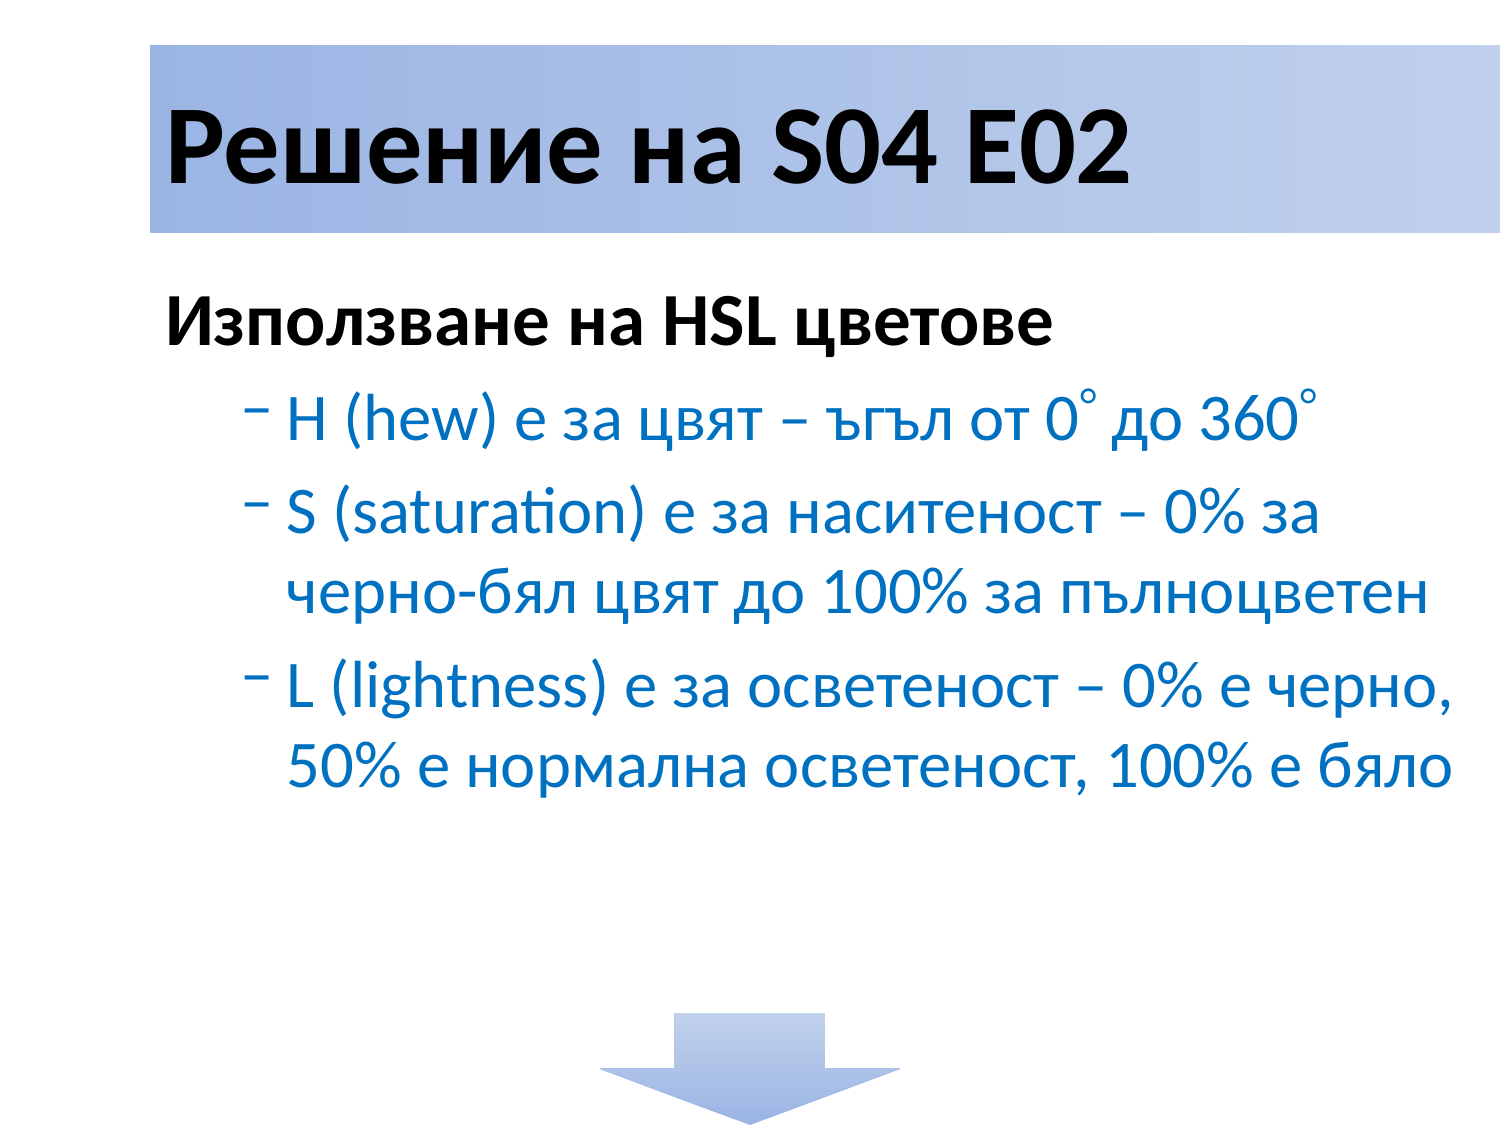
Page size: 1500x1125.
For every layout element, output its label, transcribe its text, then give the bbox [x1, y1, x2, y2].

text_box [597, 1010, 903, 1125]
list Използване на HSL цветове H (hew) е за цвят – ъгъл от 0 до 360 S (saturation) е за наситеност – 0% за черно-бял цвят до 100% за пълноцветен L (lightness) е за осветеност – 0% е черно, 50% е нормална осветеност, 100% е бяло [150, 262, 1500, 1100]
title Решение на S04 E02 [150, 45, 1500, 233]
